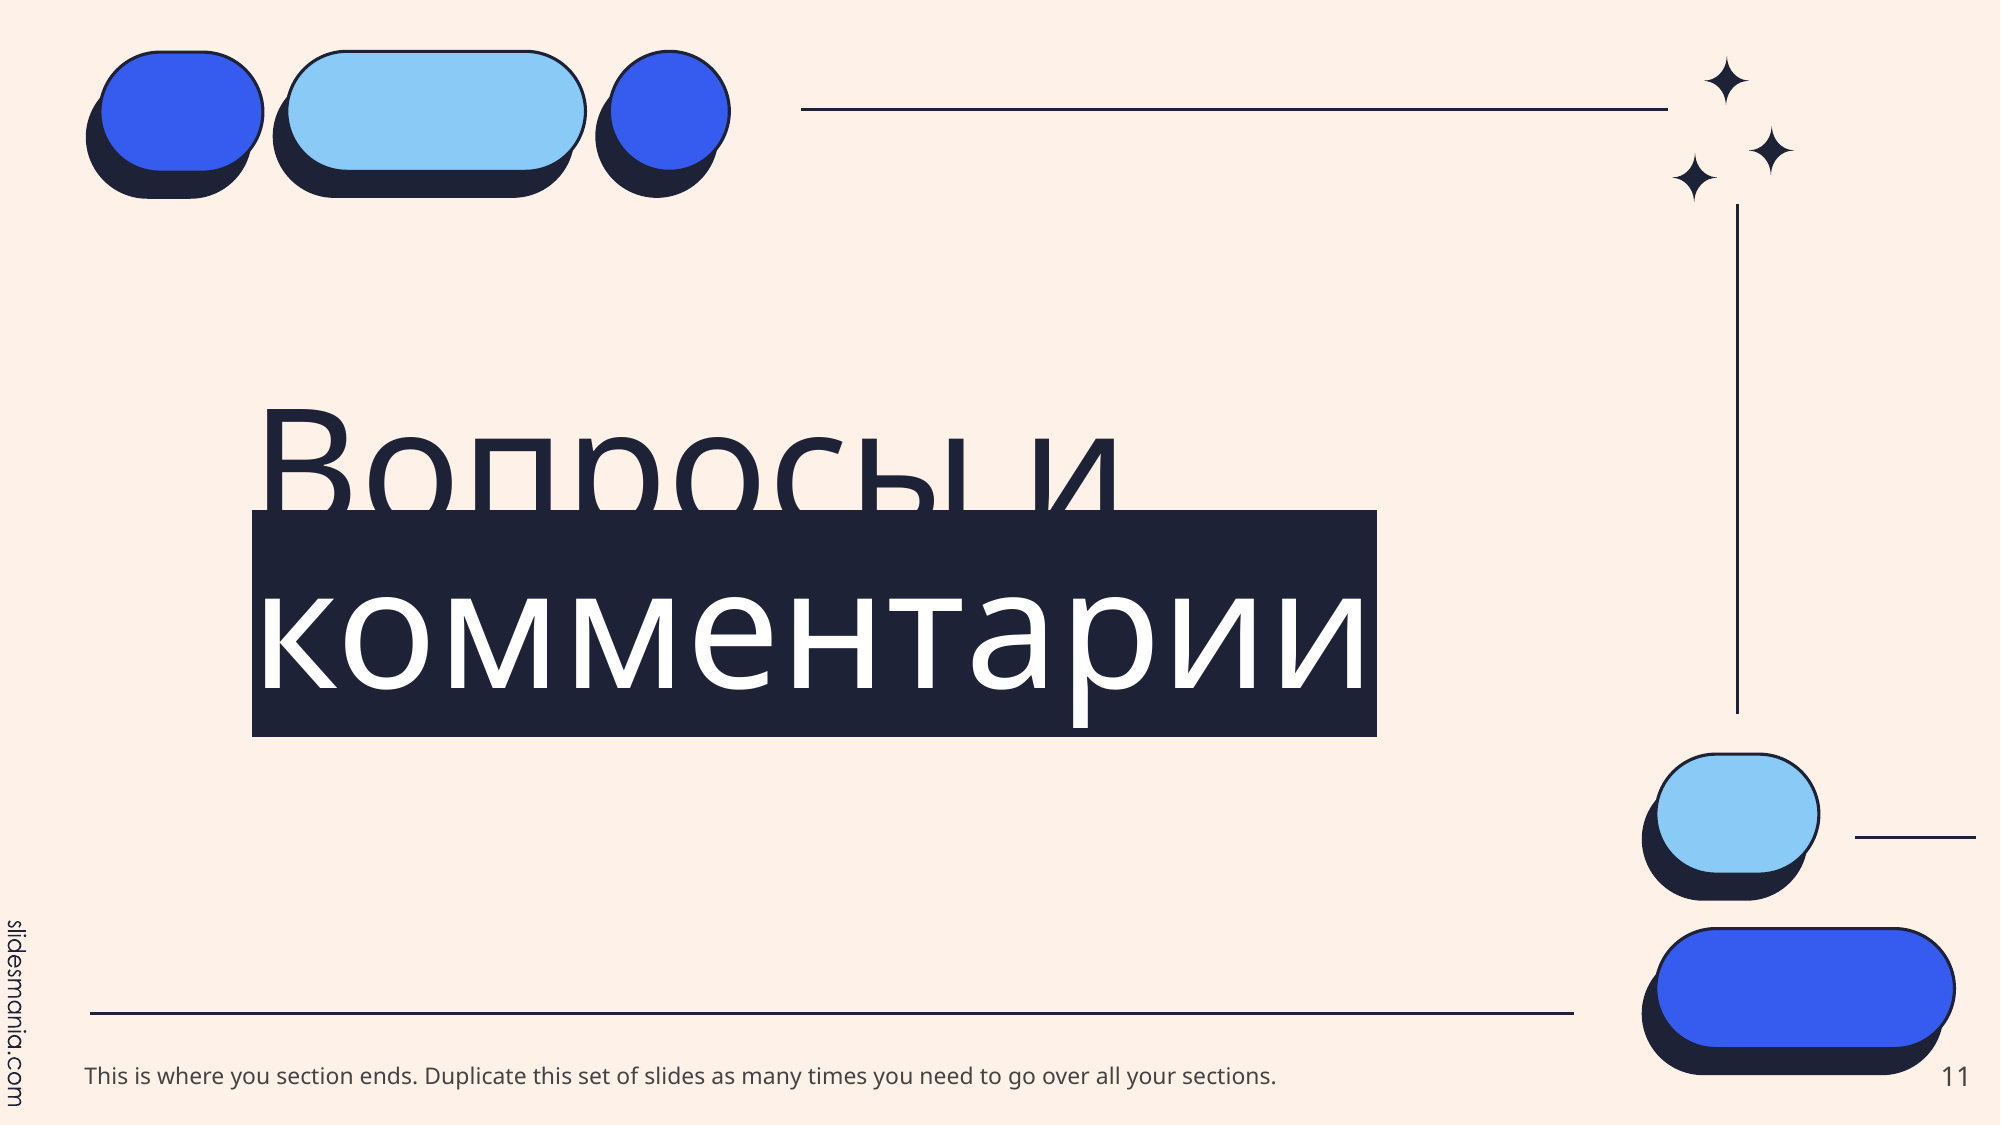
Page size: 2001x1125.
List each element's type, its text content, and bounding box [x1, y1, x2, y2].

slide_number ‹#› [1871, 1038, 1992, 1125]
list This is where you section ends. Duplicate this set of slides as many times you need to go over all your sections. [64, 1037, 1911, 1084]
title Вопросы и комментарии [231, 201, 1683, 919]
